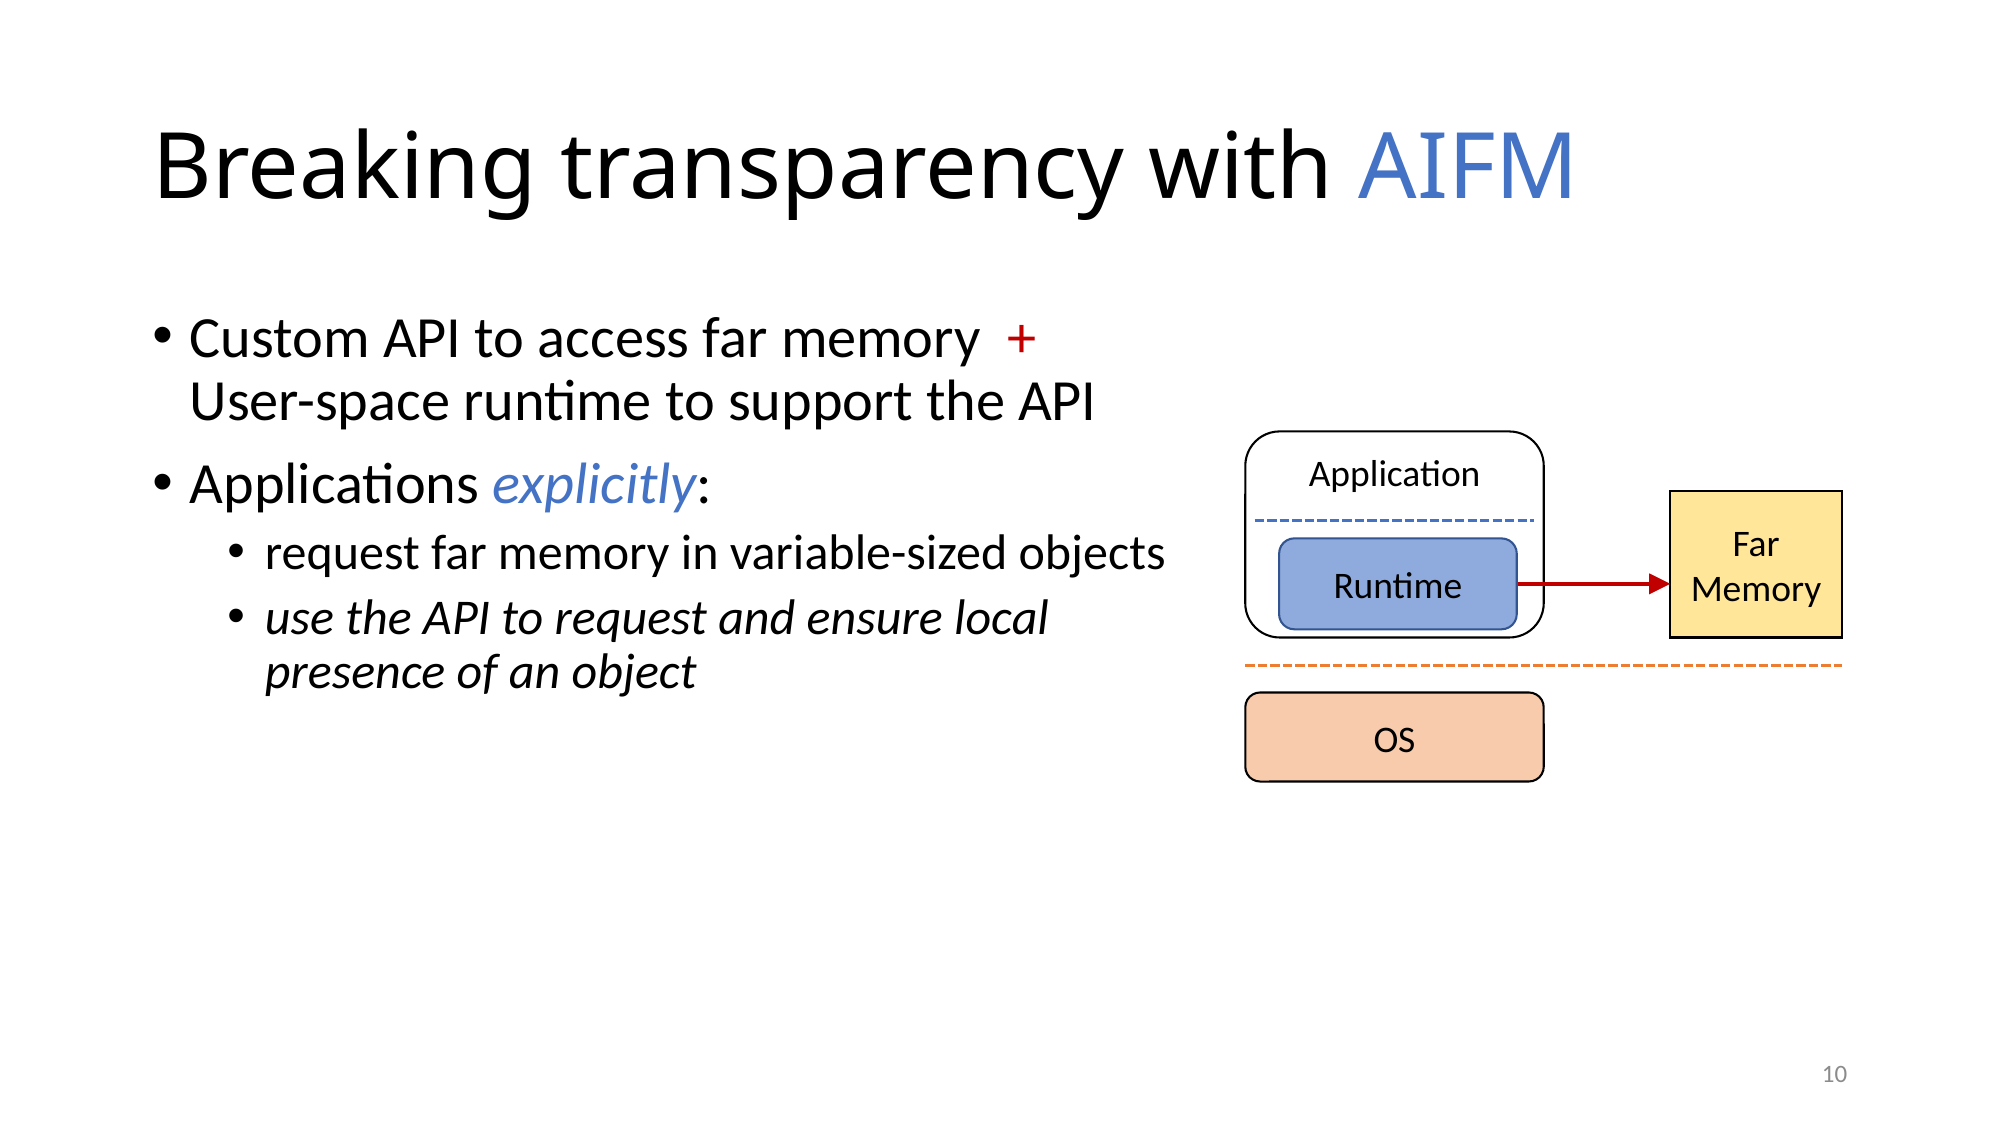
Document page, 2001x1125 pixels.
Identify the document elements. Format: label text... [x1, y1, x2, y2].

text_box Far Memory [1669, 490, 1843, 639]
slide_number 10 [1412, 1042, 1863, 1103]
text_box Runtime [1278, 537, 1518, 631]
text_box OS [1244, 691, 1545, 783]
list Custom API to access far memory + User-space runtime to support the API Applications explicitly: request far memory in variable-sized objects use the API to request and ensure local presence of an object [137, 299, 1194, 1043]
title Breaking transparency with AIFM [137, 59, 1863, 278]
text_box Application [1244, 430, 1545, 639]
